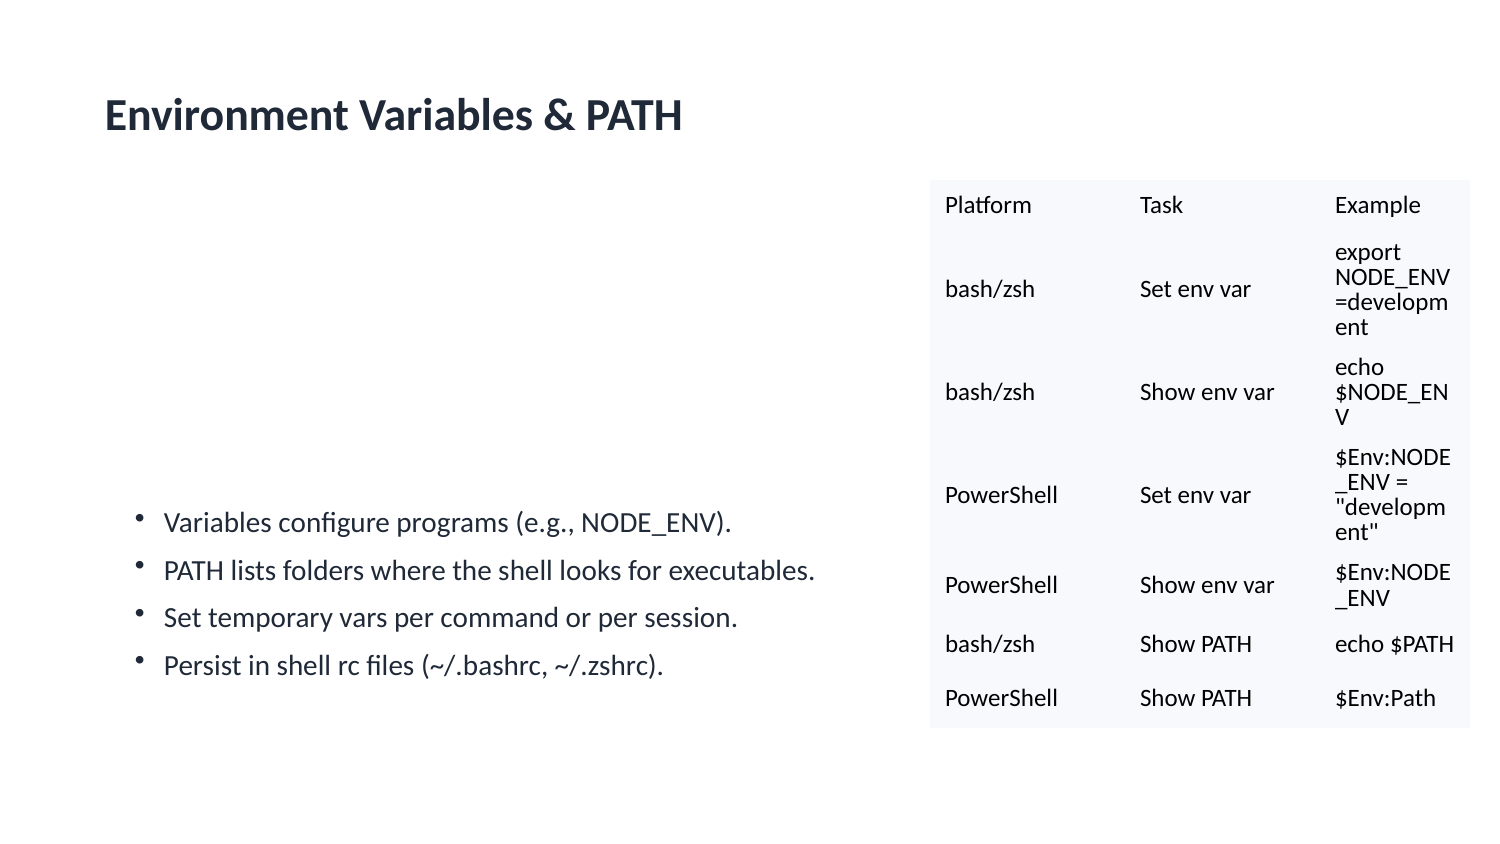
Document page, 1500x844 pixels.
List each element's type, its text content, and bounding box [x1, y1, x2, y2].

table_cell $Env:Path [1320, 674, 1470, 728]
table_cell bash/zsh [930, 349, 1125, 439]
table_cell bash/zsh [930, 620, 1125, 674]
table_cell Show env var [1125, 555, 1320, 620]
table_cell Show env var [1125, 349, 1320, 439]
table_cell echo $PATH [1320, 620, 1470, 674]
table_cell export NODE_ENV=development [1320, 234, 1470, 349]
table_cell echo $NODE_ENV [1320, 349, 1470, 439]
table_cell Set env var [1125, 234, 1320, 349]
table_cell bash/zsh [930, 234, 1125, 349]
table_cell Show PATH [1125, 620, 1320, 674]
table_header Task [1125, 180, 1320, 234]
table_cell $Env:NODE_ENV = "development" [1320, 439, 1470, 555]
table_cell PowerShell [930, 555, 1125, 620]
table_header Platform [930, 180, 1125, 234]
table_cell Show PATH [1125, 674, 1320, 728]
table_cell Set env var [1125, 439, 1320, 555]
text_box Variables configure programs (e.g., NODE_ENV). PATH lists folders where the shell looks for executables. Set temporary vars per command or per session. Persist in shell rc files (~/.bashrc, ~/.zshrc). [119, 179, 1500, 844]
table_cell PowerShell [930, 674, 1125, 728]
table_cell PowerShell [930, 439, 1125, 555]
table_header Example [1320, 180, 1470, 234]
table_cell $Env:NODE_ENV [1320, 555, 1470, 620]
text_box Environment Variables & PATH [89, 59, 1500, 165]
